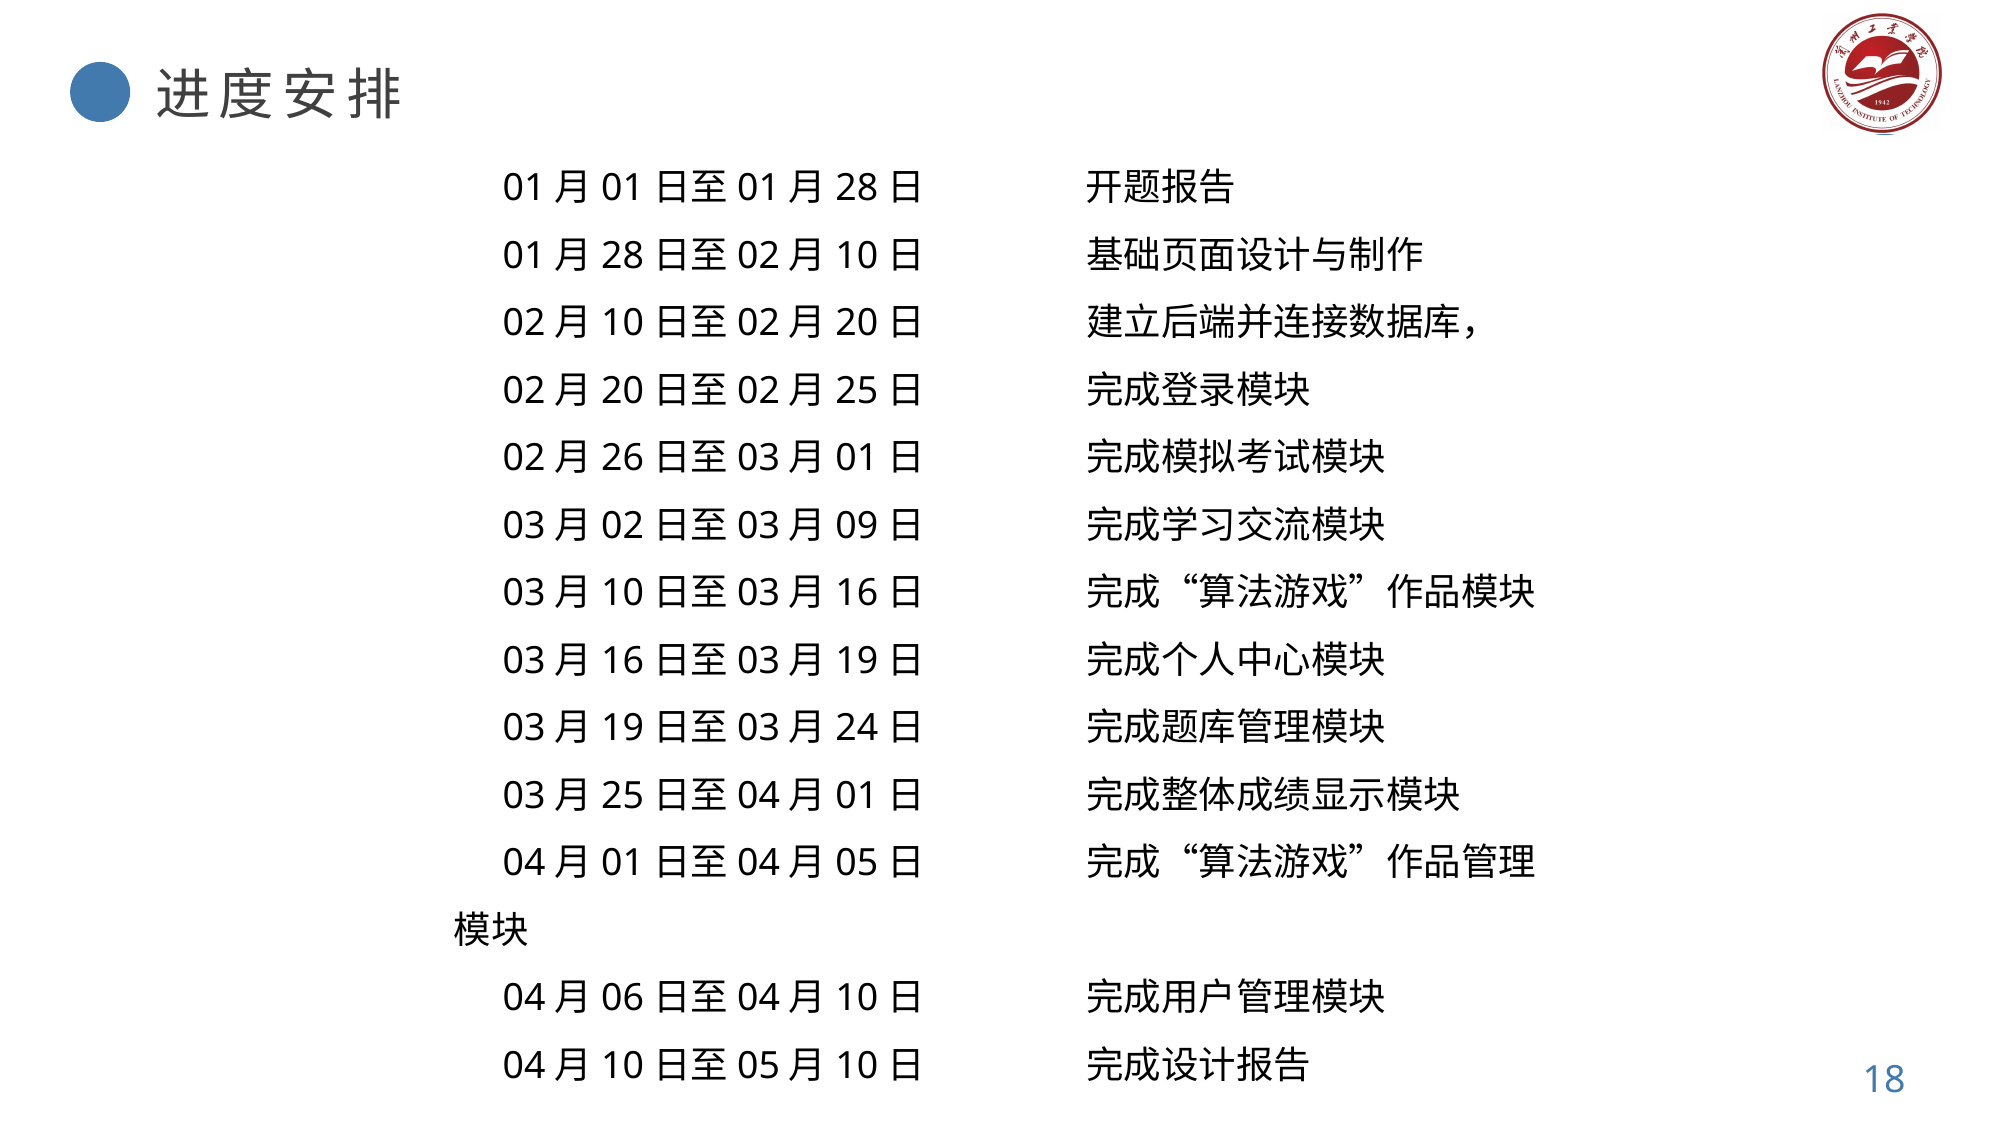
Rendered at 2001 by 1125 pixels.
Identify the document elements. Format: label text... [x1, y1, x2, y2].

text_box 进度安排 [140, 51, 417, 133]
text_box 01月01日至01月28日 开题报告 01月28日至02月10日 基础页面设计与制作 02月10日至02月20日 建立后端并连接数据库， 02月20日至02月25日 完成登录模块 02月26日至03月01日 完成模拟考试模块 03月02日至03月09日 完成学习交流模块 03月10日至03月16日 完成“算法游戏”作品模块 03月16日至03月19日 完成个人中心模块 03月19日至03月24日 完成题库管理模块 03月25日至04月01日 完成整体成绩显示模块 04月01日至04月05日 完成“算法游戏”作品管理模块 04月06日至04月10日 完成用户管理模块 04月10日至05月10日 完成设计报告 [439, 133, 1561, 1094]
picture [1821, 12, 1943, 134]
text_box [69, 60, 132, 124]
